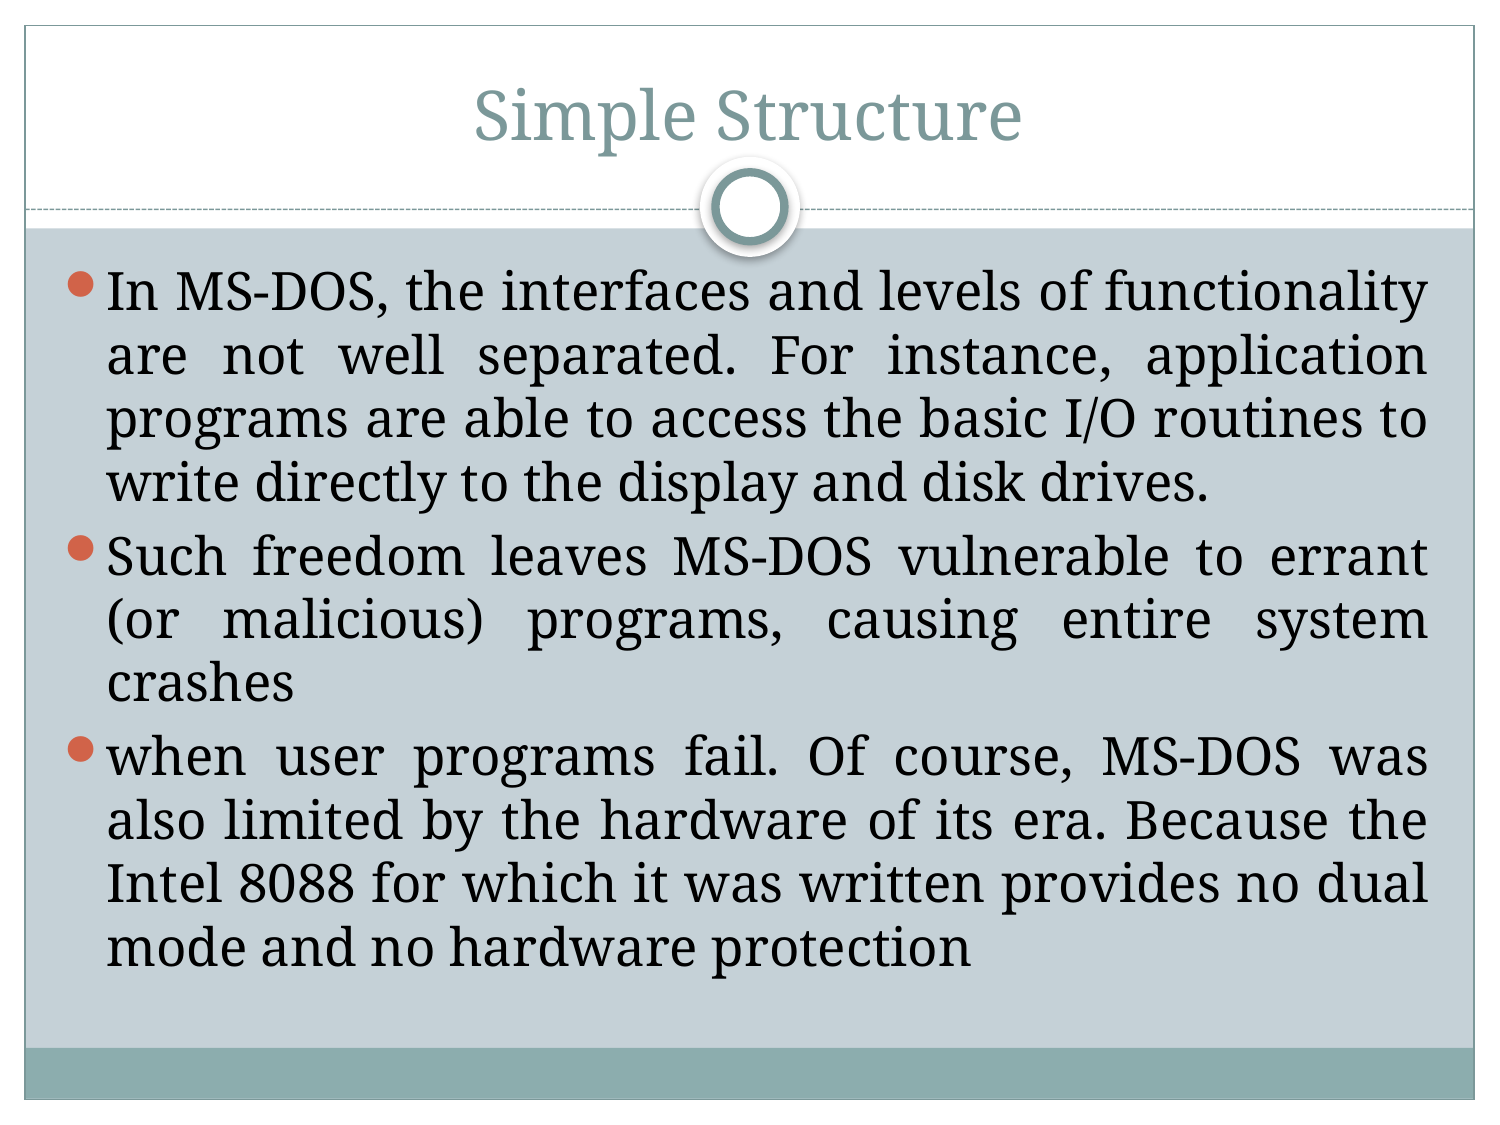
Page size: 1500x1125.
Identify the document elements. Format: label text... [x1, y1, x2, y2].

list In MS-DOS, the interfaces and levels of functionality are not well separated. For instance, application programs are able to access the basic I/O routines to write directly to the display and disk drives. Such freedom leaves MS-DOS vulnerable to errant (or malicious) programs, causing entire system crashes when user programs fail. Of course, MS-DOS was also limited by the hardware of its era. Because the Intel 8088 for which it was written provides no dual mode and no hardware protection [49, 250, 1445, 1001]
title Simple Structure [49, 37, 1450, 162]
